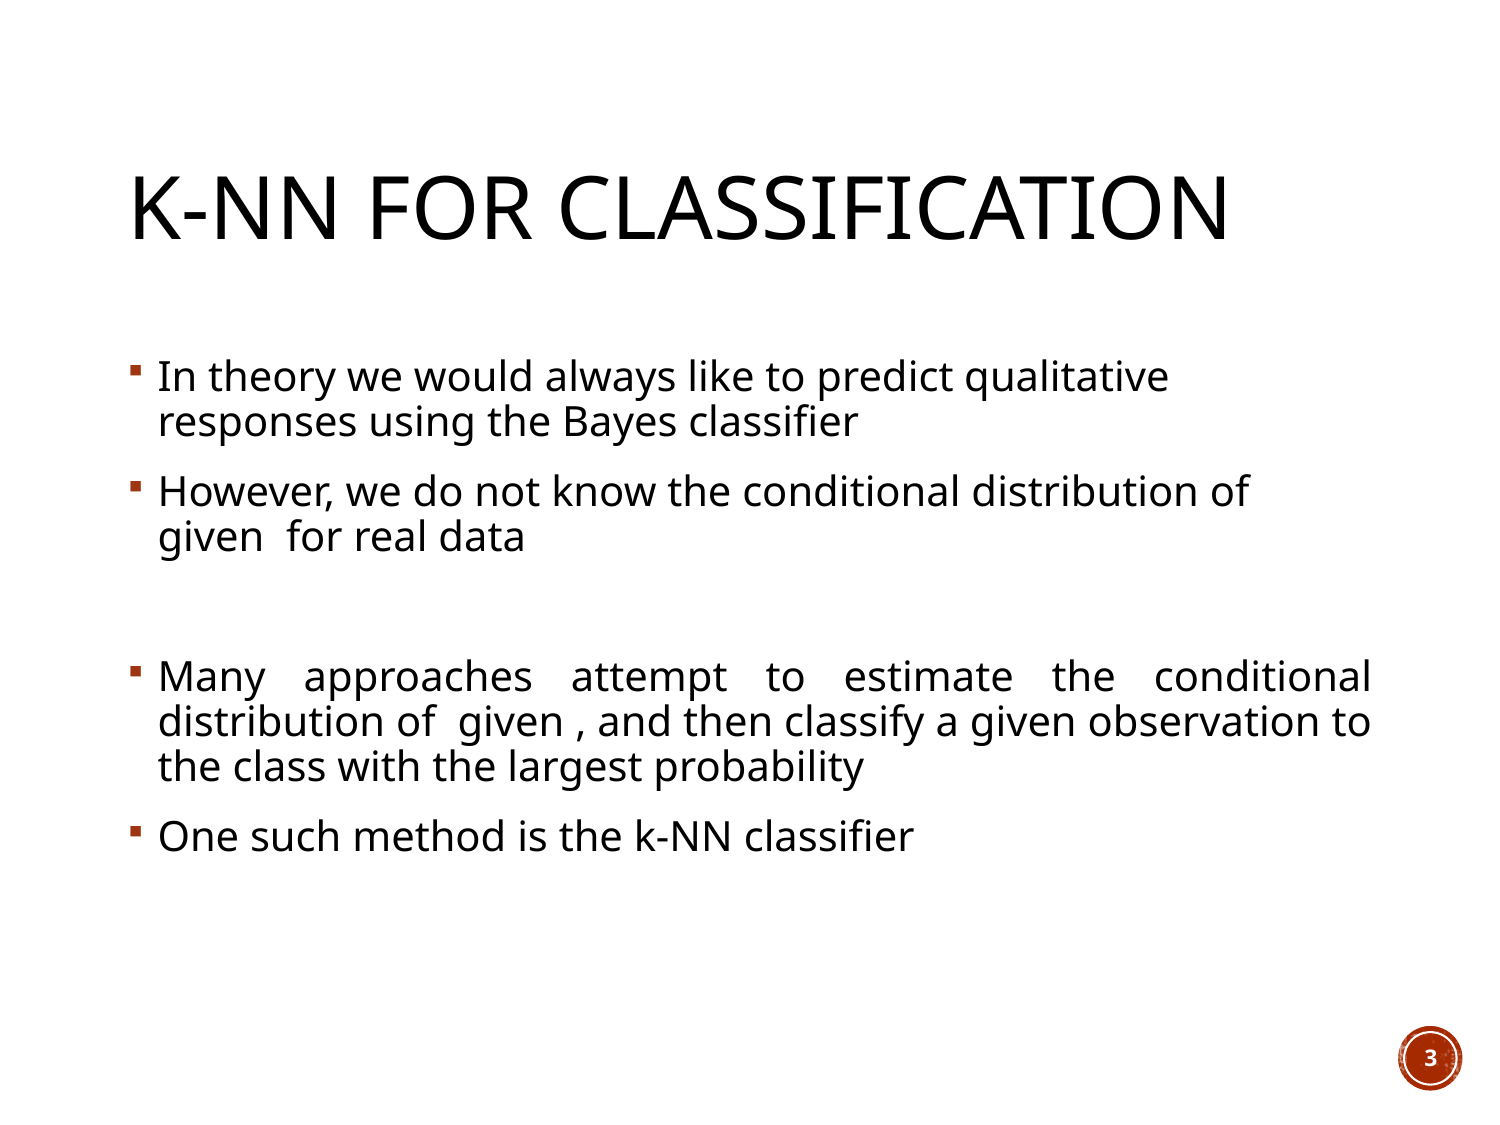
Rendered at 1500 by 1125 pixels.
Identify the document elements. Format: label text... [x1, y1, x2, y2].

slide_number 3 [1391, 1028, 1471, 1089]
title k-NN for Classification [112, 79, 1388, 344]
